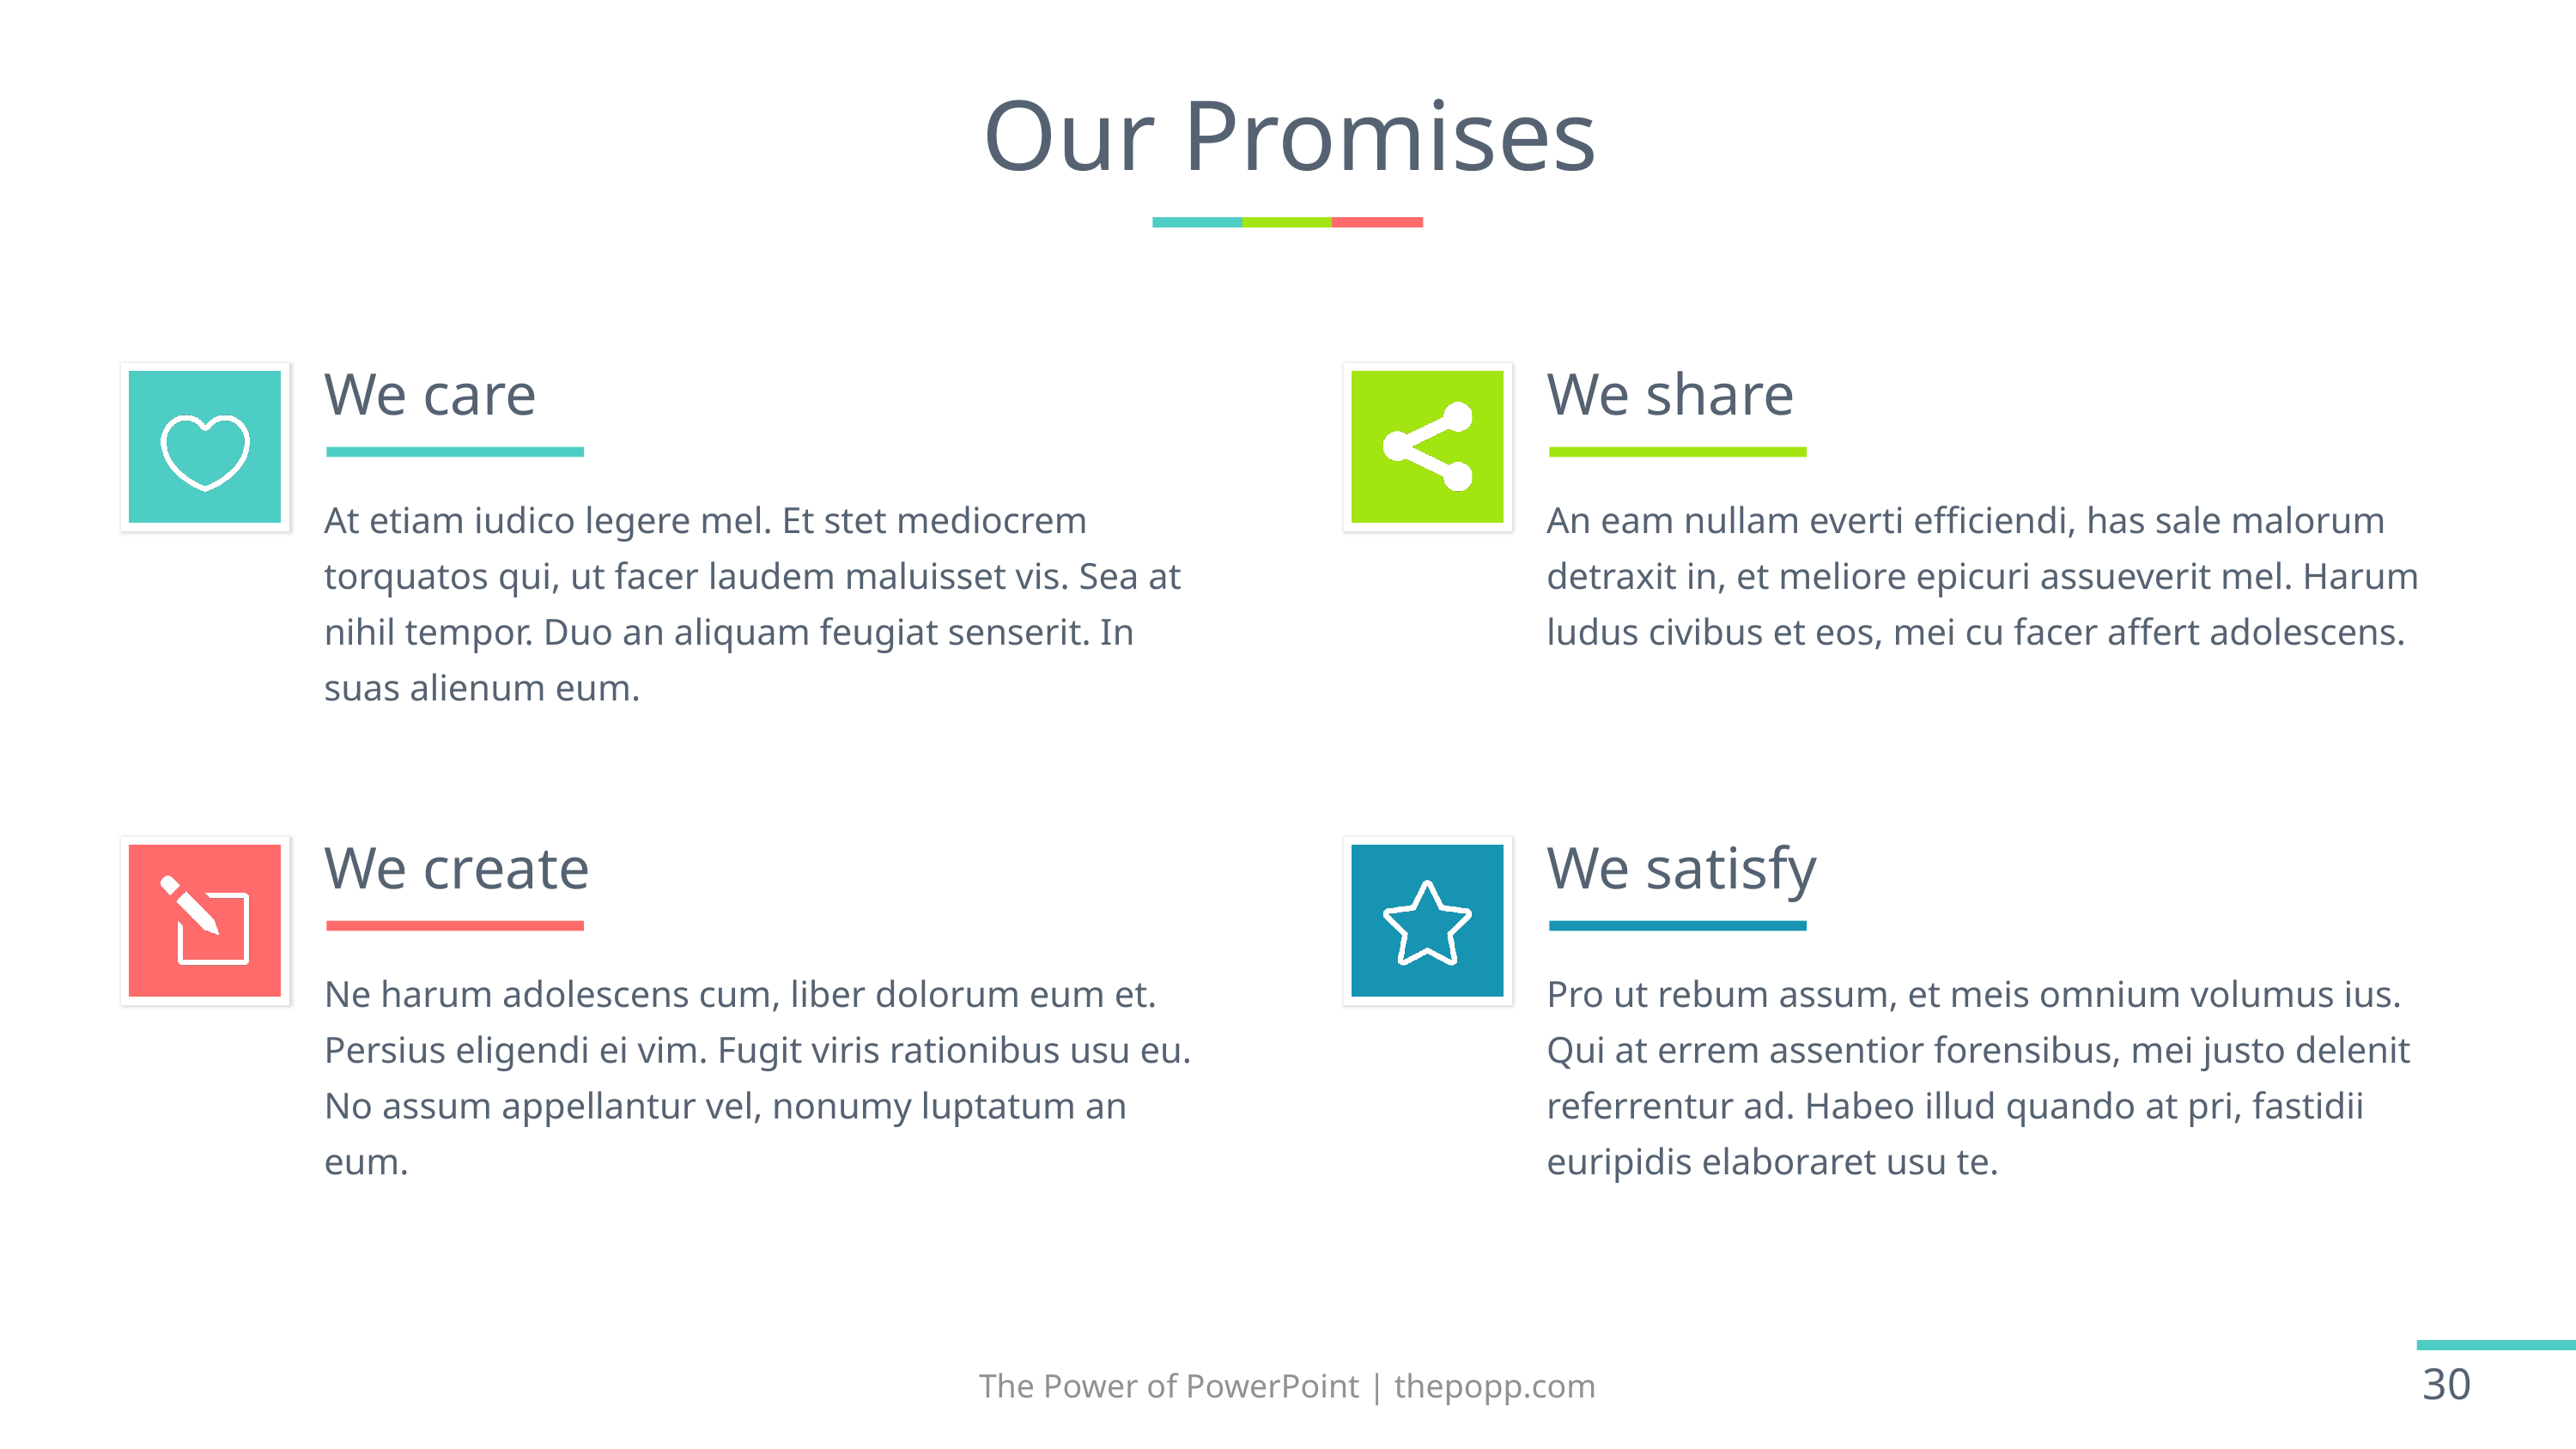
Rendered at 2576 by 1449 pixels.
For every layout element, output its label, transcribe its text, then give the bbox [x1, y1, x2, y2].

list We care [311, 339, 1217, 445]
picture [1382, 402, 1473, 492]
list An eam nullam everti efficiendi, has sale malorum detraxit in, et meliore epicuri assueverit mel. Harum ludus civibus et eos, mei cu facer affert adolescens. [1534, 478, 2439, 768]
list Ne harum adolescens cum, liber dolorum eum et. Persius eligendi ei vim. Fugit viris rationibus usu eu. No assum appellantur vel, nonumy luptatum an eum. [311, 952, 1217, 1242]
picture [161, 876, 250, 966]
list We create [311, 813, 1217, 919]
title Our Promises [69, 49, 2512, 230]
list We satisfy [1534, 813, 2439, 919]
list At etiam iudico legere mel. Et stet mediocrem torquatos qui, ut facer laudem maluisset vis. Sea at nihil tempor. Duo an aliquam feugiat senserit. In suas alienum eum. [311, 478, 1217, 768]
slide_number 30 [2409, 1351, 2576, 1421]
footer The Power of PowerPoint | thepopp.com [853, 1349, 1723, 1427]
list Pro ut rebum assum, et meis omnium volumus ius. Qui at errem assentior forensibus, mei justo delenit referrentur ad. Habeo illud quando at pri, fastidii euripidis elaboraret usu te. [1534, 952, 2439, 1242]
picture [161, 402, 250, 492]
picture [1382, 876, 1473, 966]
list We share [1534, 339, 2439, 445]
